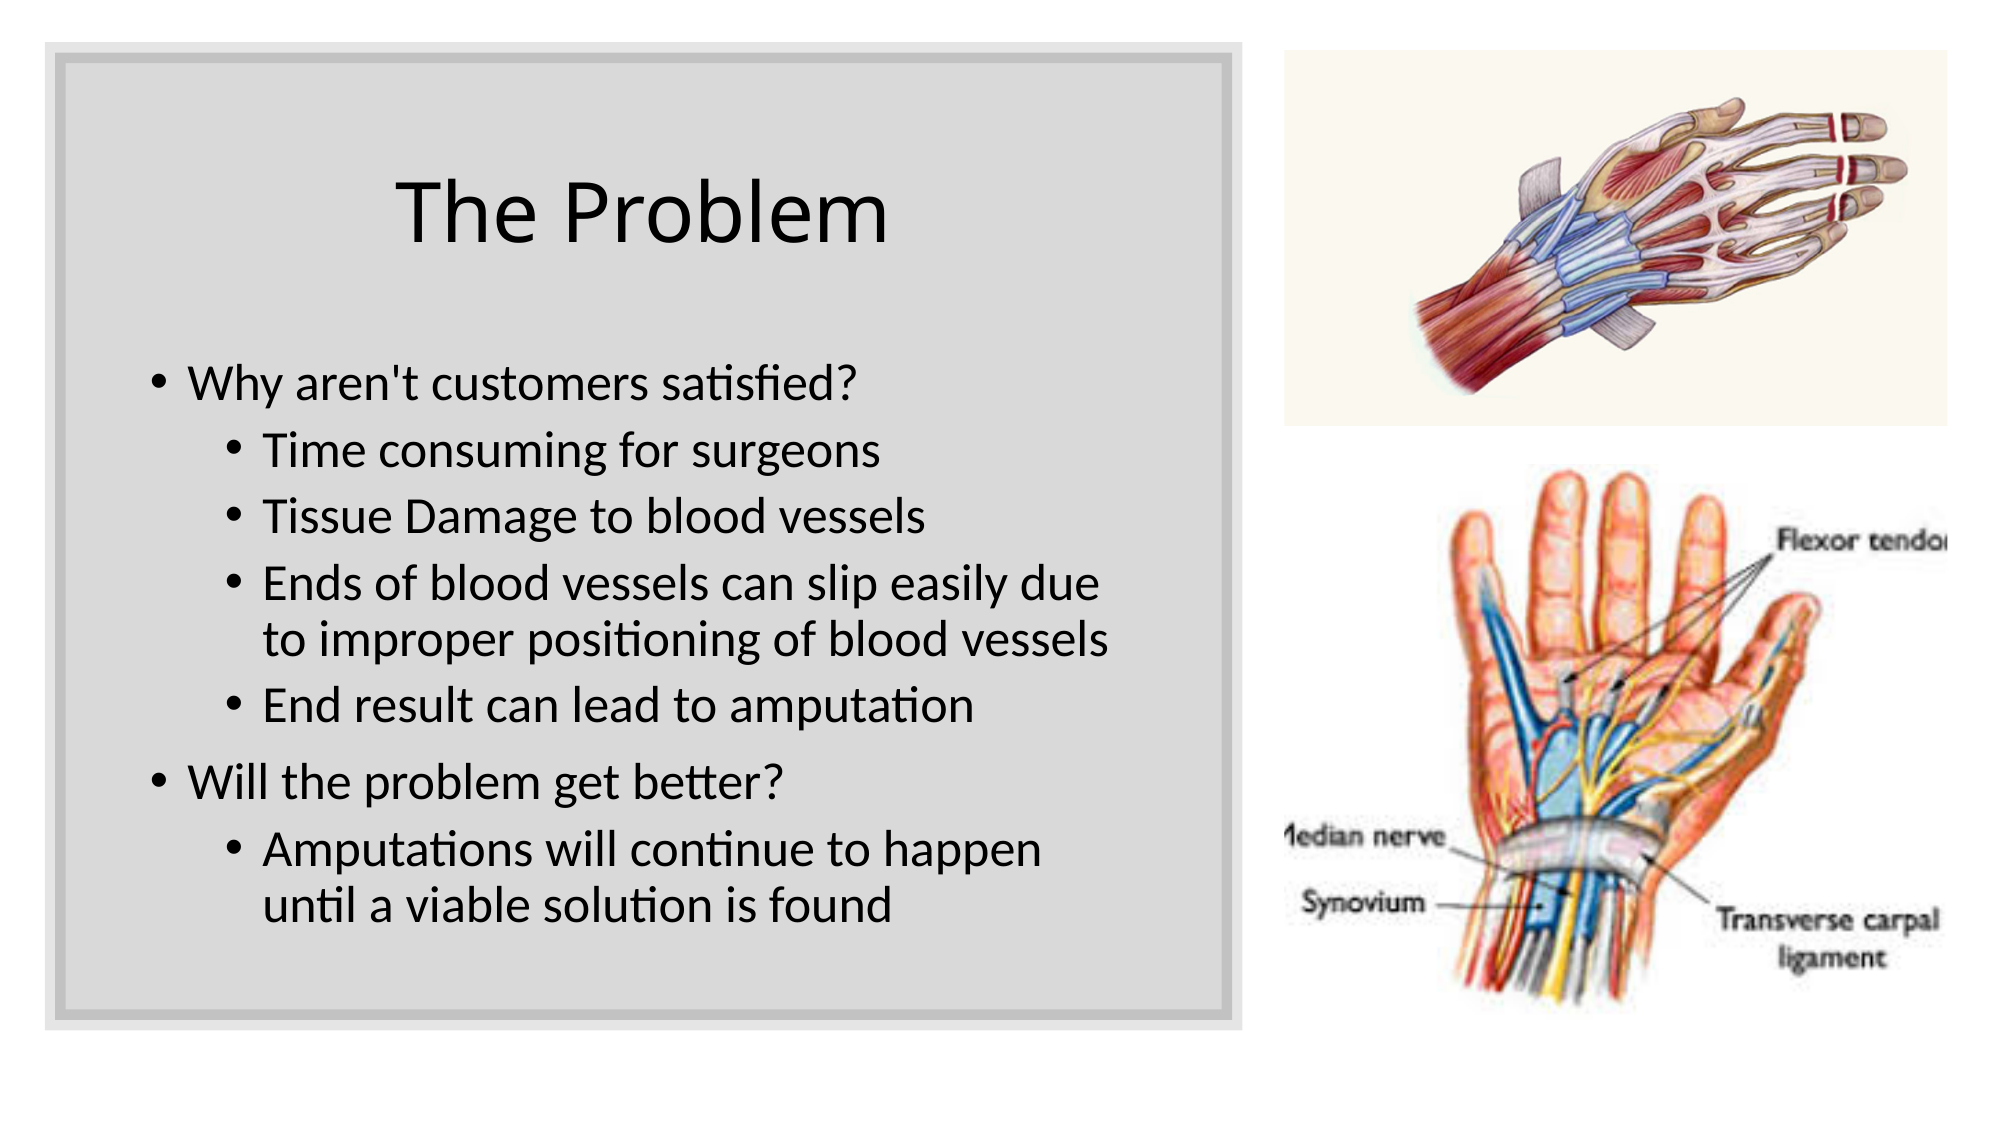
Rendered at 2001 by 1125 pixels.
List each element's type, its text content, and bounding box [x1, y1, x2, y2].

text_box [54, 52, 1233, 1021]
title The Problem [134, 105, 1153, 326]
list Why aren't customers satisfied? Time consuming for surgeons Tissue Damage to blood vessels Ends of blood vessels can slip easily due to improper positioning of blood vessels End result can lead to amputation Will the problem get better? Amputations will continue to happen until a viable solution is found [134, 348, 1153, 943]
picture [1284, 50, 1948, 426]
picture [1284, 463, 1948, 1020]
